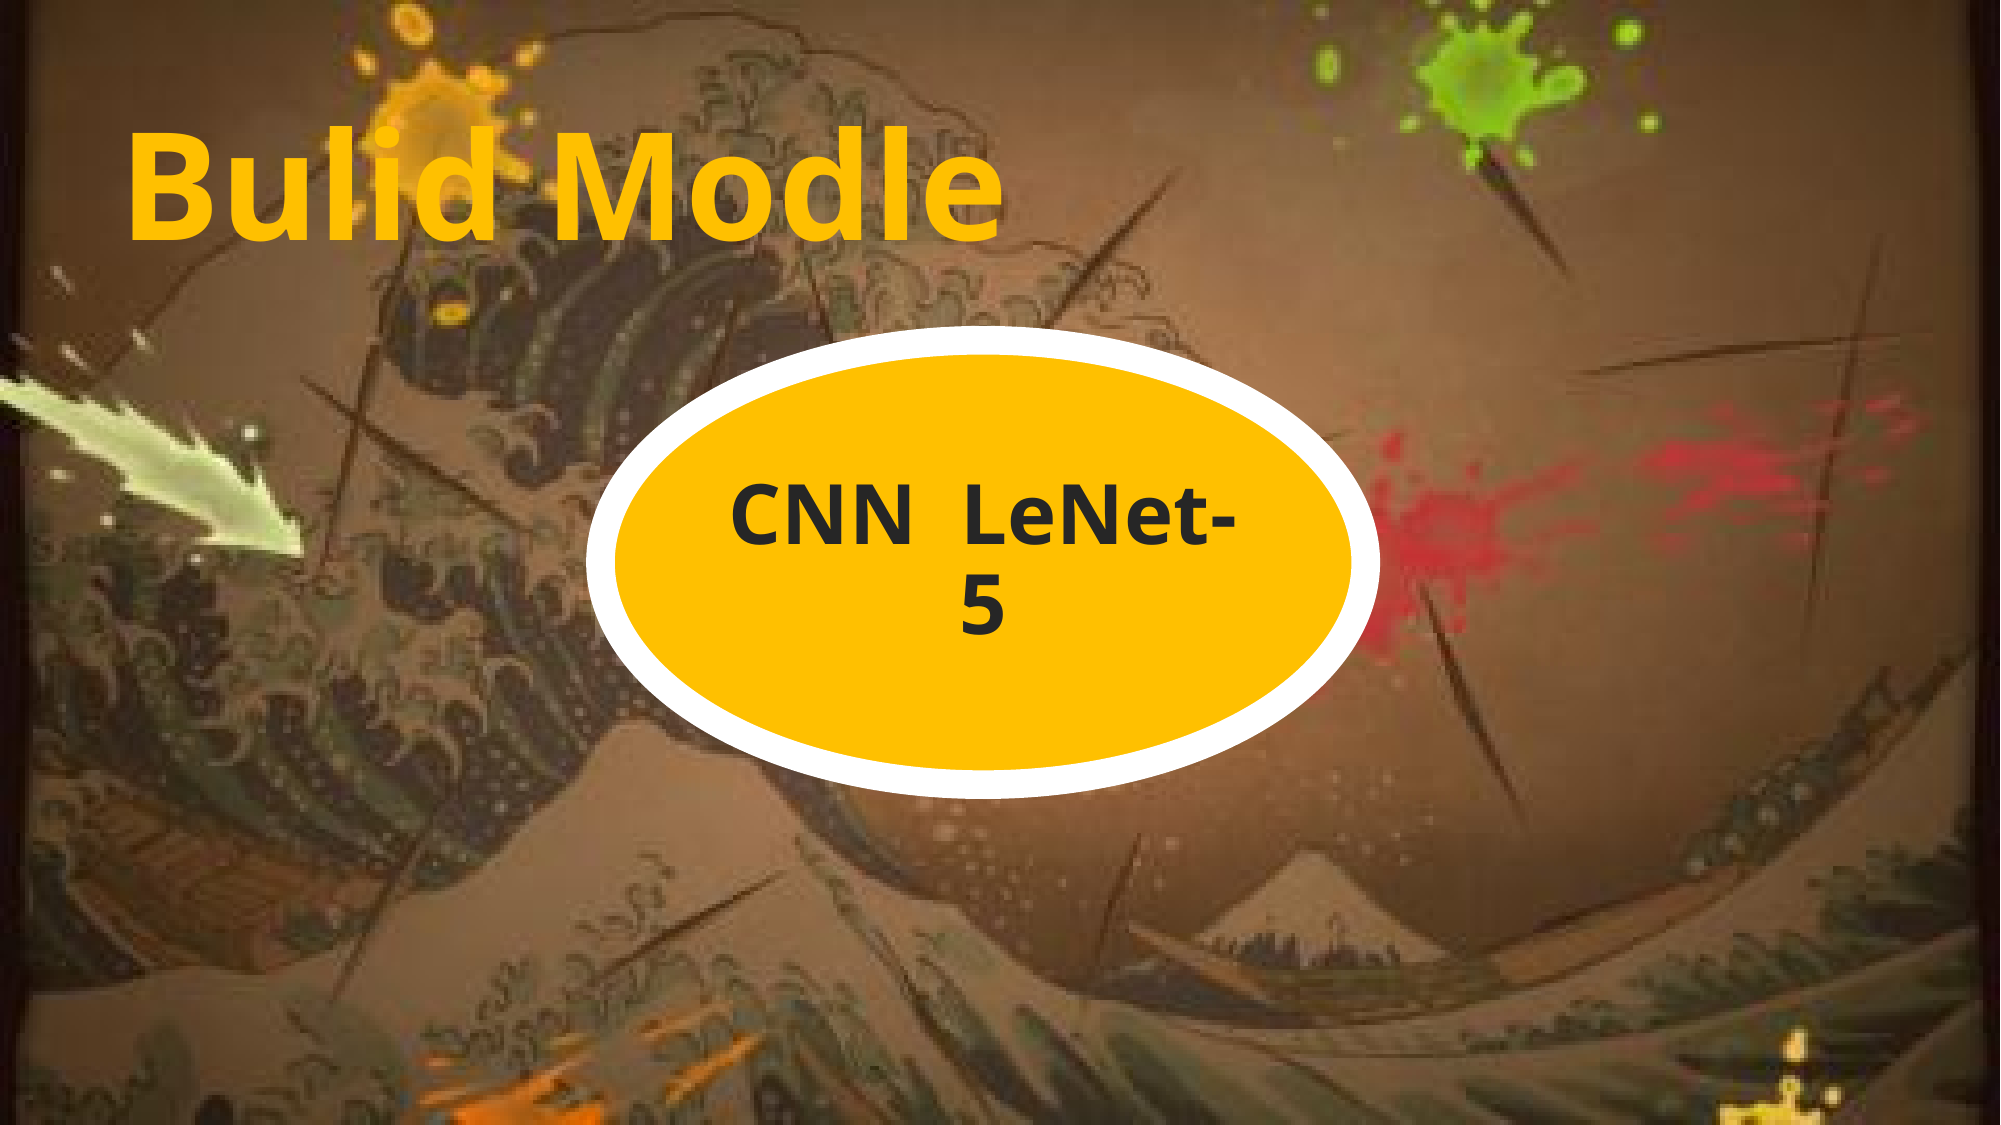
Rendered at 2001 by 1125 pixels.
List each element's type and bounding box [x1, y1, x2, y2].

list [0, 0, 2000, 1125]
